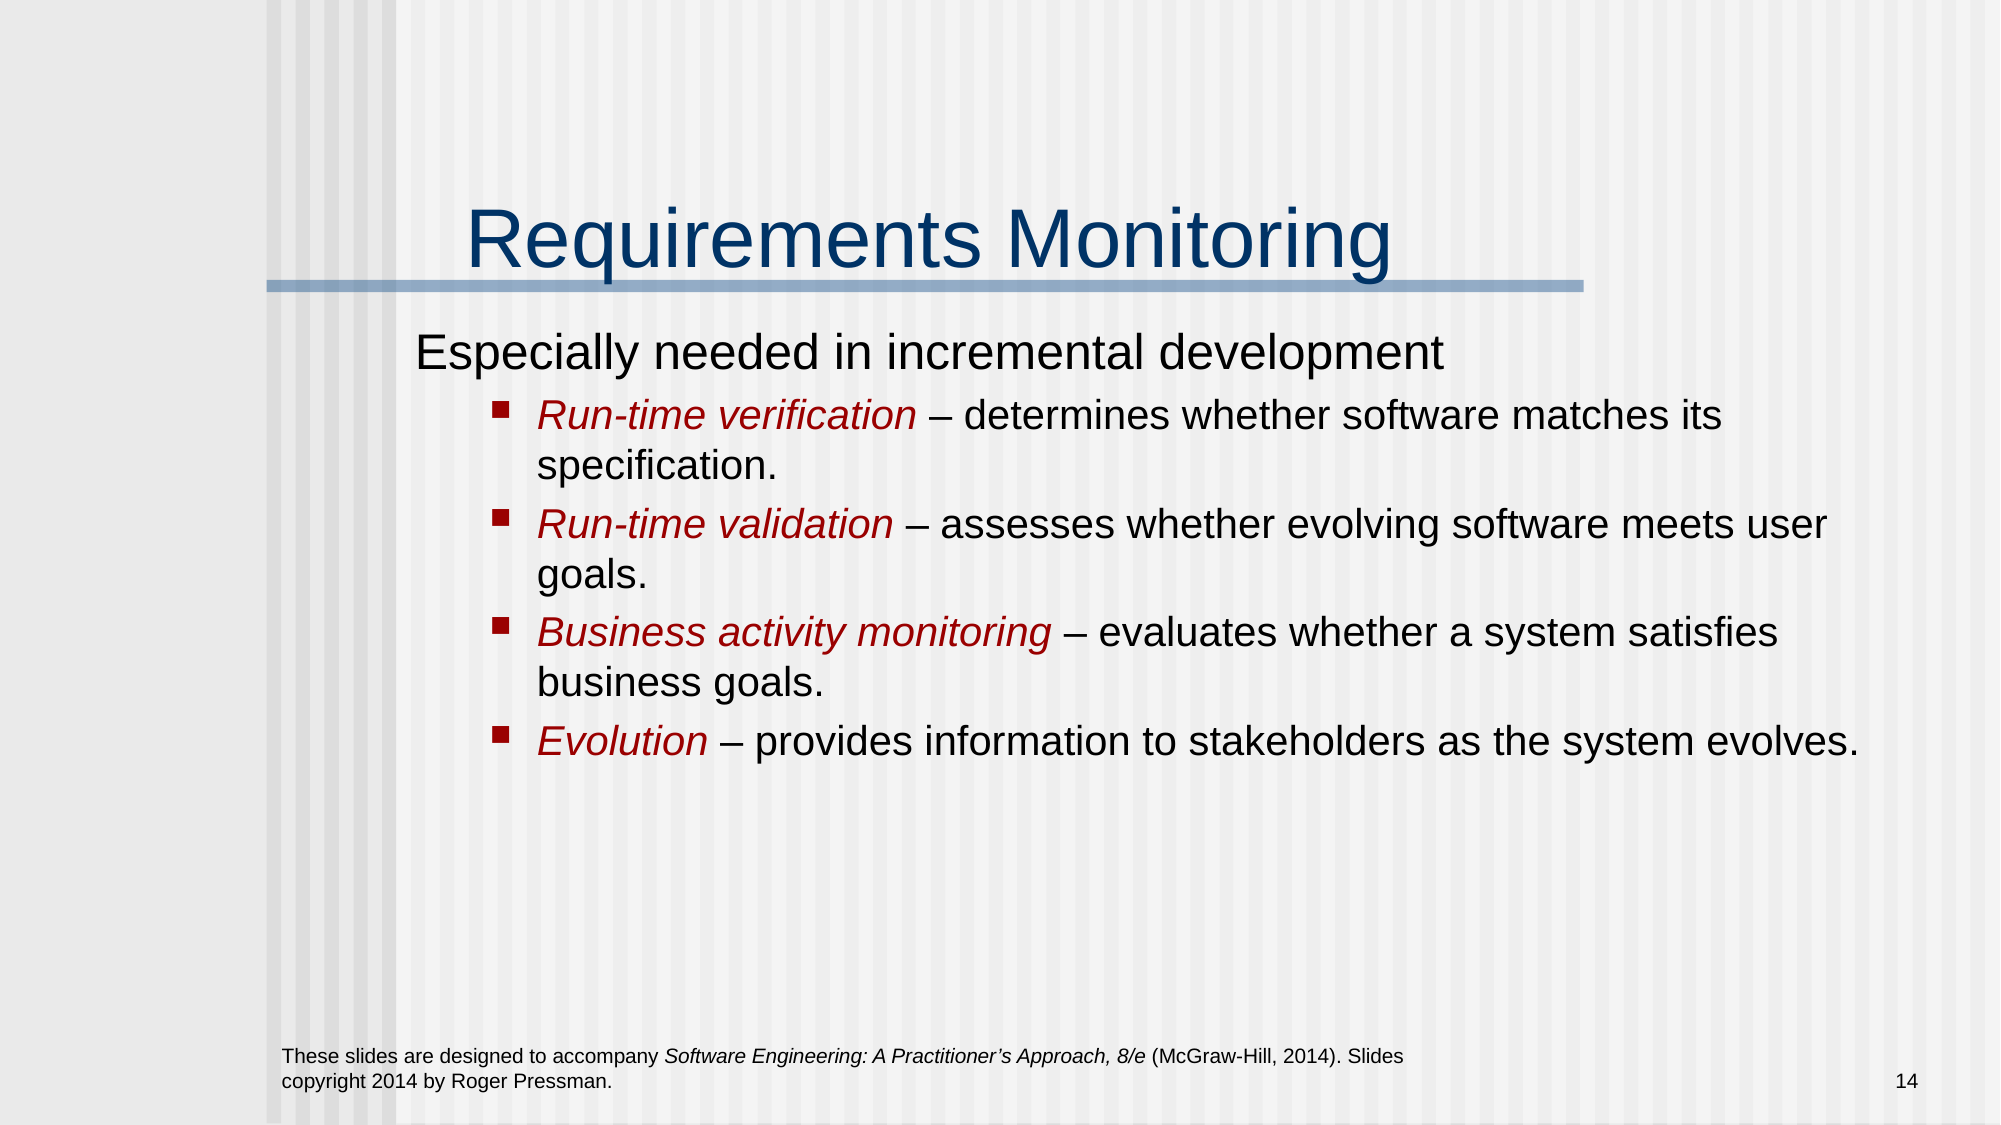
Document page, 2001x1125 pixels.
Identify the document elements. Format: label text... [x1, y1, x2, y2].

title Requirements Monitoring [450, 187, 1479, 292]
list Especially needed in incremental development Run-time verification – determines whether software matches its specification. Run-time validation – assesses whether evolving software meets user goals. Business activity monitoring – evaluates whether a system satisfies business goals. Evolution – provides information to stakeholders as the system evolves. [399, 312, 1917, 1000]
footer These slides are designed to accompany Software Engineering: A Practitioner’s Approach, 8/e (McGraw-Hill, 2014). Slides copyright 2014 by Roger Pressman. [266, 1024, 1467, 1101]
slide_number 14 [1649, 1024, 1934, 1101]
